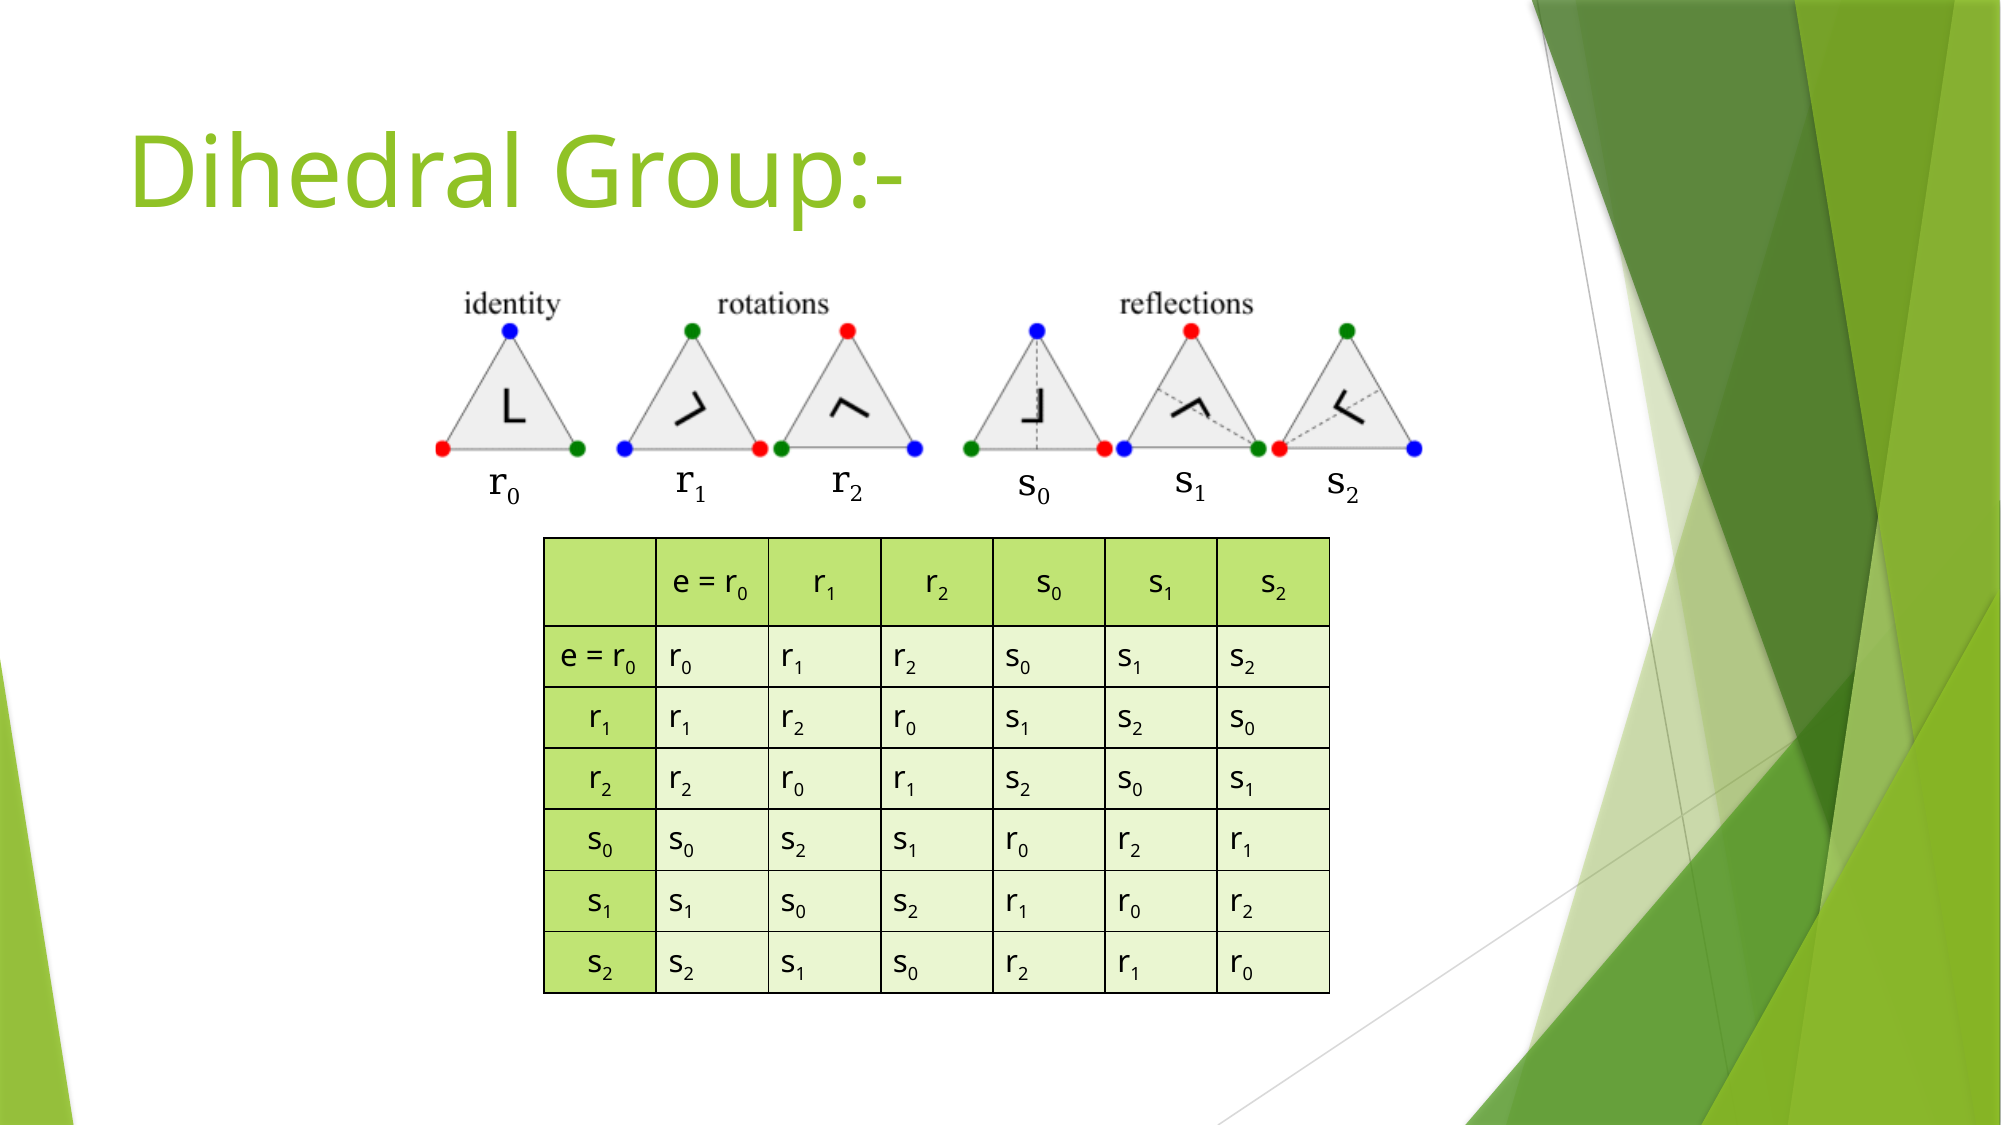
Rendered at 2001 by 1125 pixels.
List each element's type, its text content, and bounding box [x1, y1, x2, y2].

table_cell s0 [1218, 688, 1329, 747]
table_cell r2 [994, 932, 1104, 992]
table_cell r0 [1106, 871, 1216, 931]
table_cell r0 [994, 810, 1104, 870]
table_cell s1 [1106, 627, 1216, 686]
table_cell r2 [545, 749, 655, 808]
table_cell s2 [657, 932, 768, 992]
table_cell s0 [882, 932, 992, 992]
table_cell s0 [1106, 749, 1216, 808]
table_cell s2 [769, 810, 880, 870]
table_cell r0 [1218, 932, 1329, 992]
table_cell r1 [769, 627, 880, 686]
table_cell r0 [657, 627, 768, 686]
table_cell r0 [769, 749, 880, 808]
table_cell s0 [994, 627, 1104, 686]
table_cell s1 [545, 871, 655, 931]
table_cell r1 [657, 688, 768, 747]
table_cell s1 [657, 871, 768, 931]
table_header r1 [769, 539, 880, 625]
table_cell r1 [994, 871, 1104, 931]
table_header r2 [882, 539, 992, 625]
table_cell s2 [882, 871, 992, 931]
table_cell s2 [545, 932, 655, 992]
table_cell s0 [657, 810, 768, 870]
table_header s1 [1106, 539, 1216, 625]
table_header e = r0 [657, 539, 768, 625]
table_cell s0 [769, 871, 880, 931]
table_cell s2 [994, 749, 1104, 808]
table_cell s1 [769, 932, 880, 992]
table_cell r1 [1218, 810, 1329, 870]
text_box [435, 282, 1423, 512]
table_cell r2 [1218, 871, 1329, 931]
table_cell r1 [545, 688, 655, 747]
table_header [545, 539, 655, 625]
title Dihedral Group:- [111, 99, 1522, 256]
table_cell r0 [882, 688, 992, 747]
table_cell s0 [545, 810, 655, 870]
table_cell r2 [882, 627, 992, 686]
table_header s0 [994, 539, 1104, 625]
table_cell e = r0 [545, 627, 655, 686]
table_cell s1 [994, 688, 1104, 747]
table_cell s2 [1106, 688, 1216, 747]
table_cell s1 [882, 810, 992, 870]
table_header s2 [1218, 539, 1329, 625]
table_cell r1 [882, 749, 992, 808]
table_cell r2 [657, 749, 768, 808]
table_cell s2 [1218, 627, 1329, 686]
table_cell r2 [1106, 810, 1216, 870]
table_cell r2 [769, 688, 880, 747]
table_cell s1 [1218, 749, 1329, 808]
table_cell r1 [1106, 932, 1216, 992]
